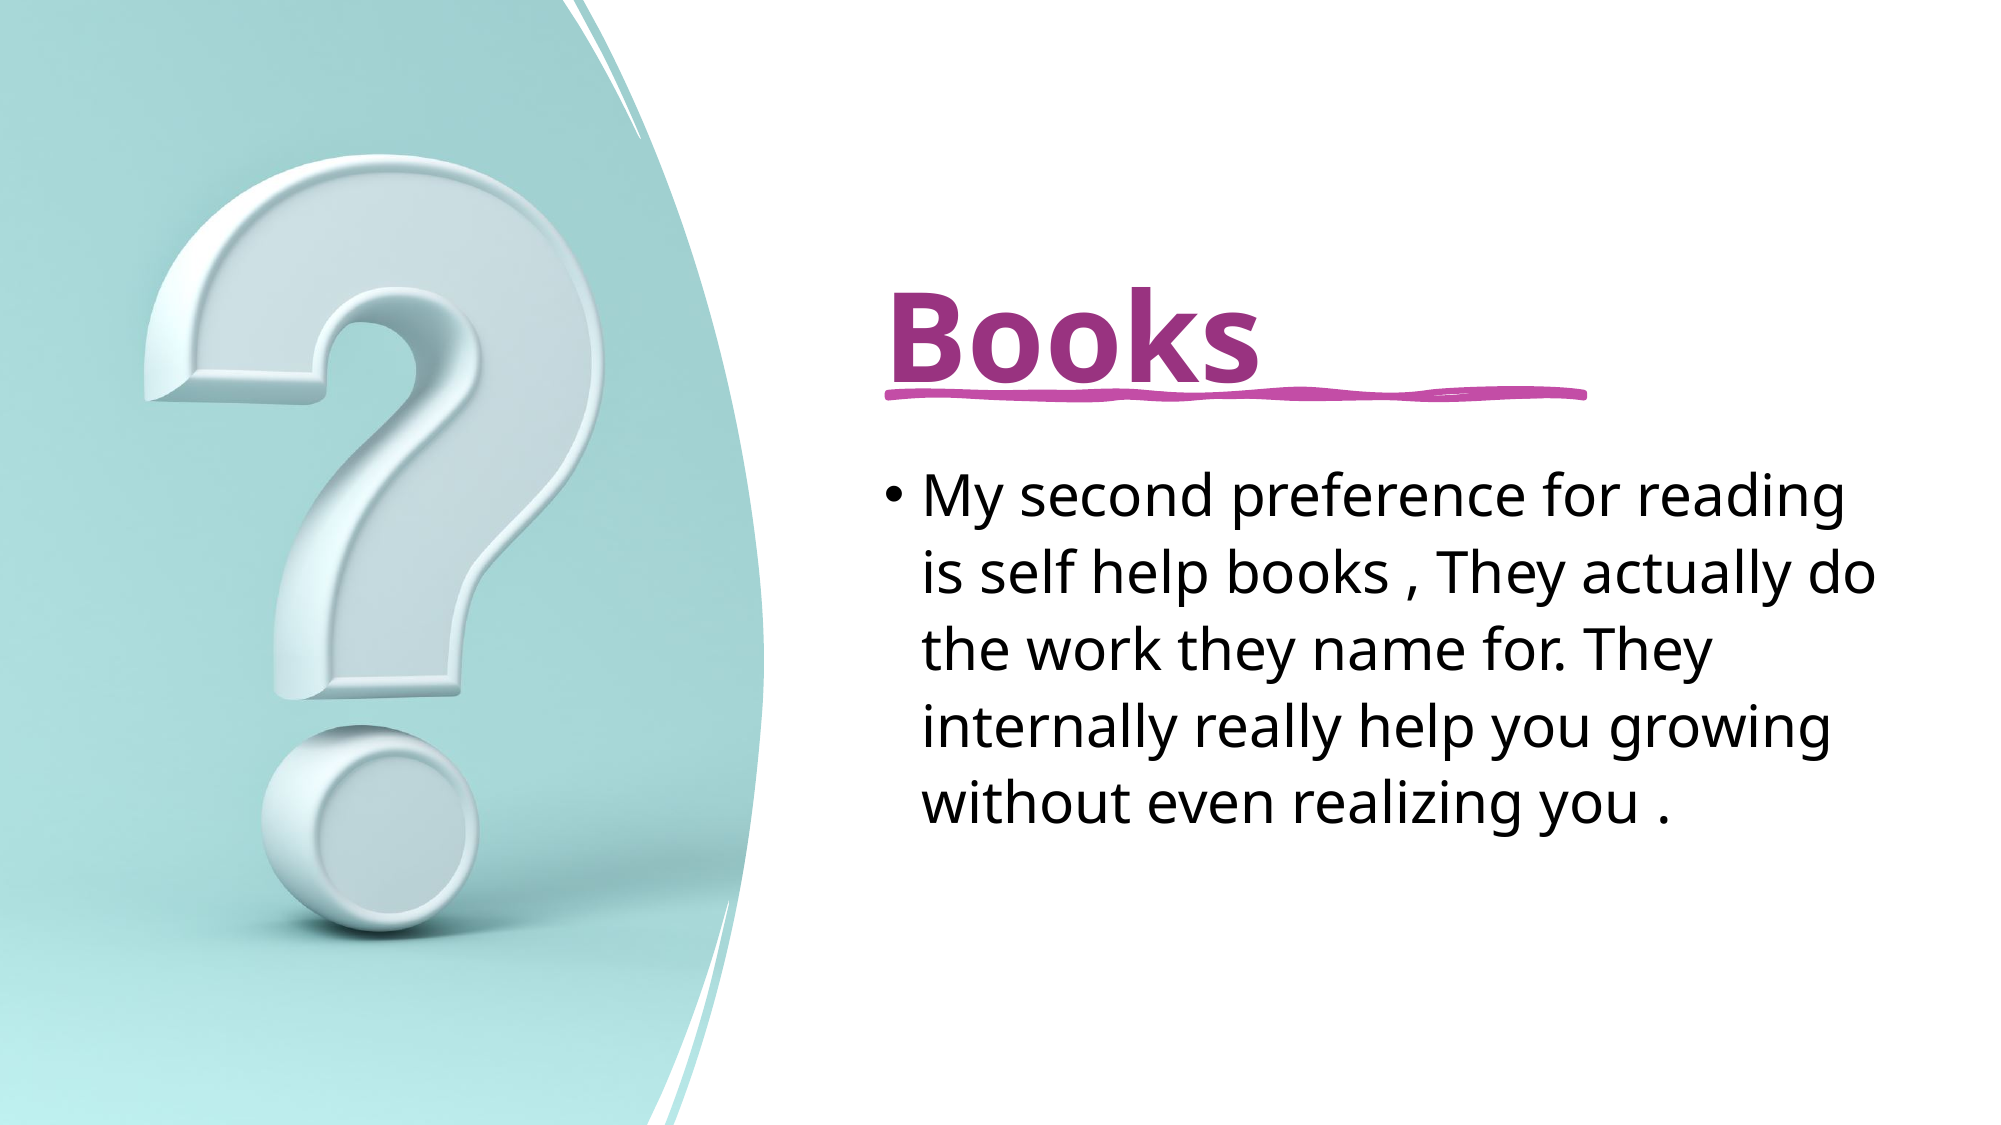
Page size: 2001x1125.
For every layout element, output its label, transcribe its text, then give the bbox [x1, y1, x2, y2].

picture [0, 0, 764, 1125]
title Books [869, 122, 1895, 415]
text_box [886, 388, 1586, 401]
list My second preference for reading is self help books , They actually do the work they name for. They internally really help you growing without even realizing you . [869, 443, 1895, 1016]
text_box [764, 0, 2000, 1125]
